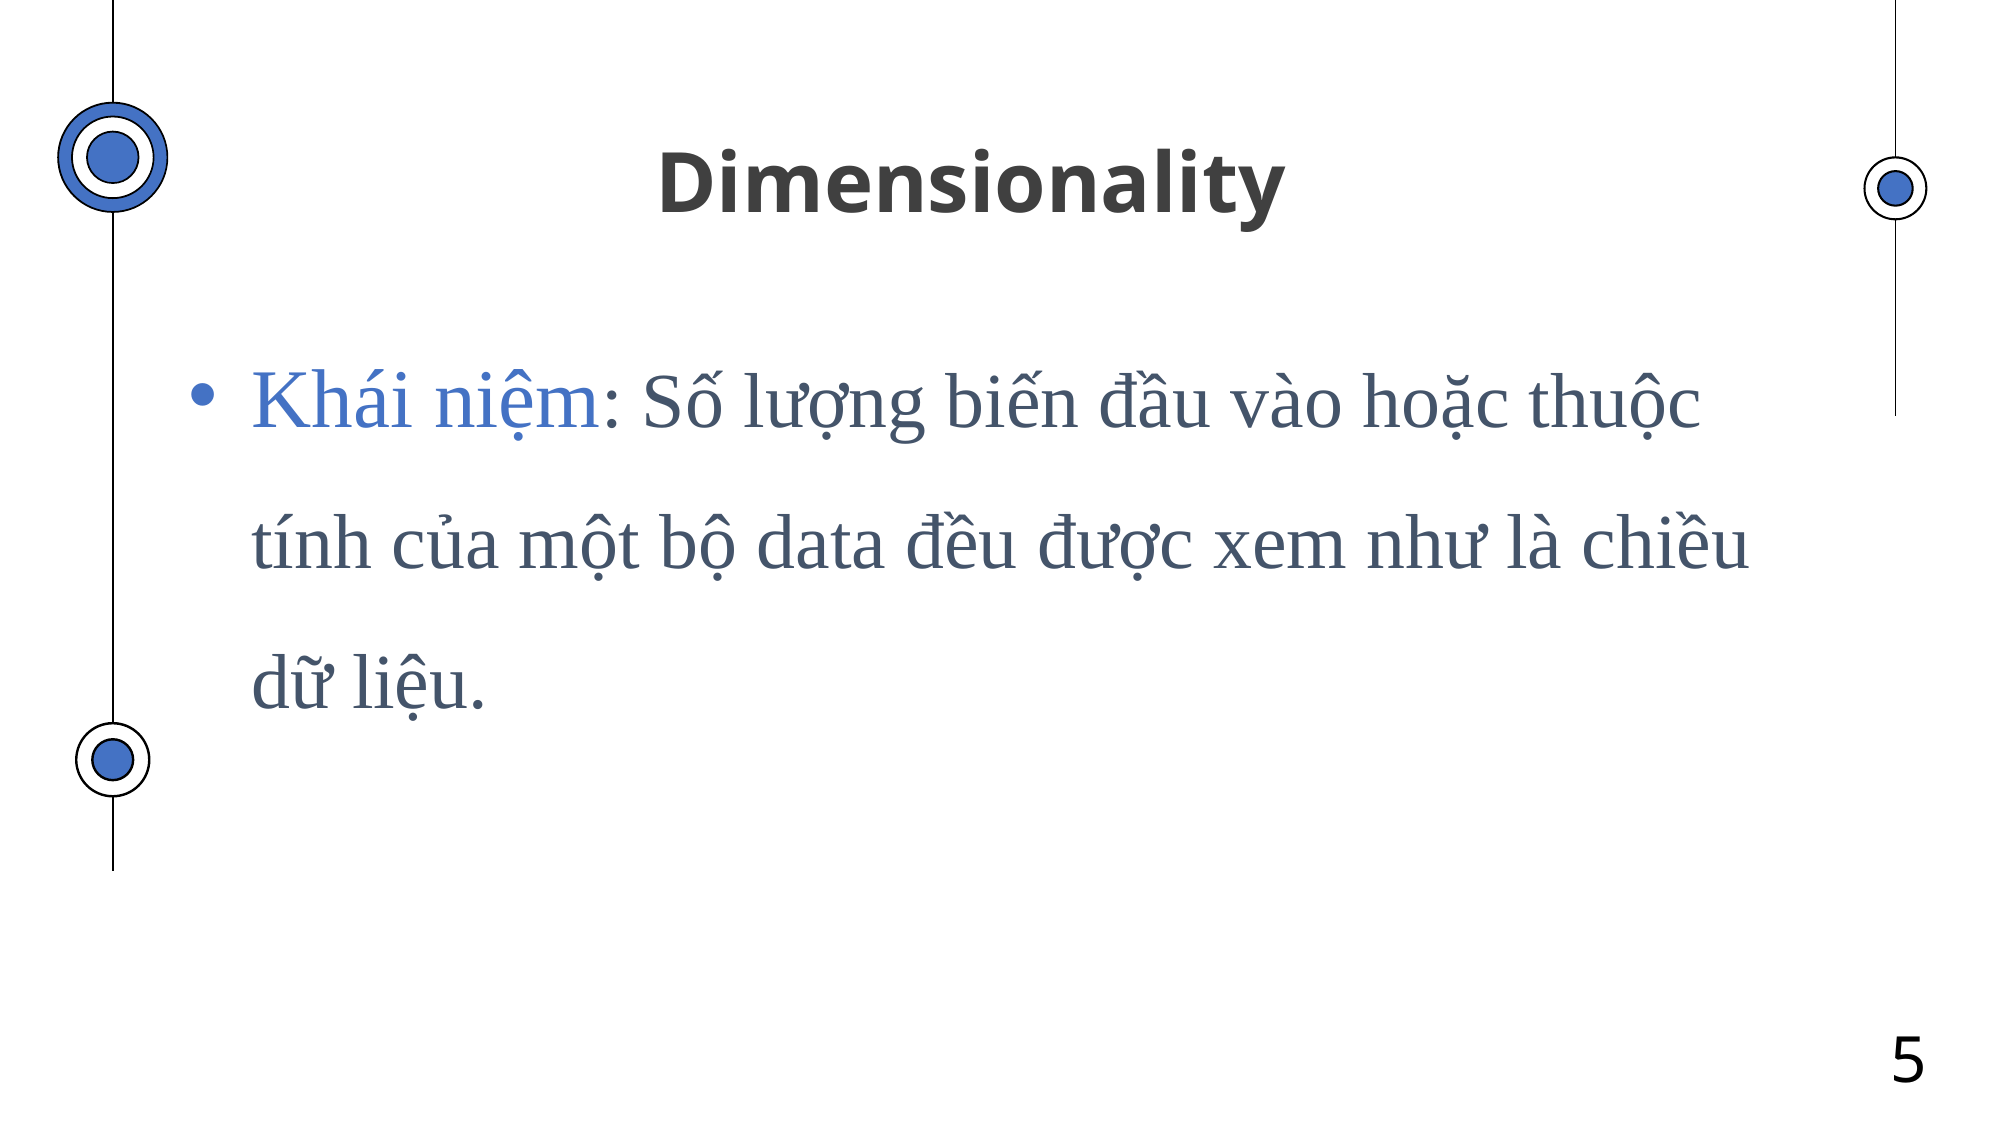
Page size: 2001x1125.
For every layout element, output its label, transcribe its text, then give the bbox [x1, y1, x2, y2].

subtitle 5 [1870, 999, 2000, 1125]
subtitle Khái niệm: Số lượng biến đầu vào hoặc thuộc tính của một bộ data đều được xem như là chiều dữ liệu. [174, 278, 1826, 975]
title Dimensionality [360, 120, 1581, 251]
